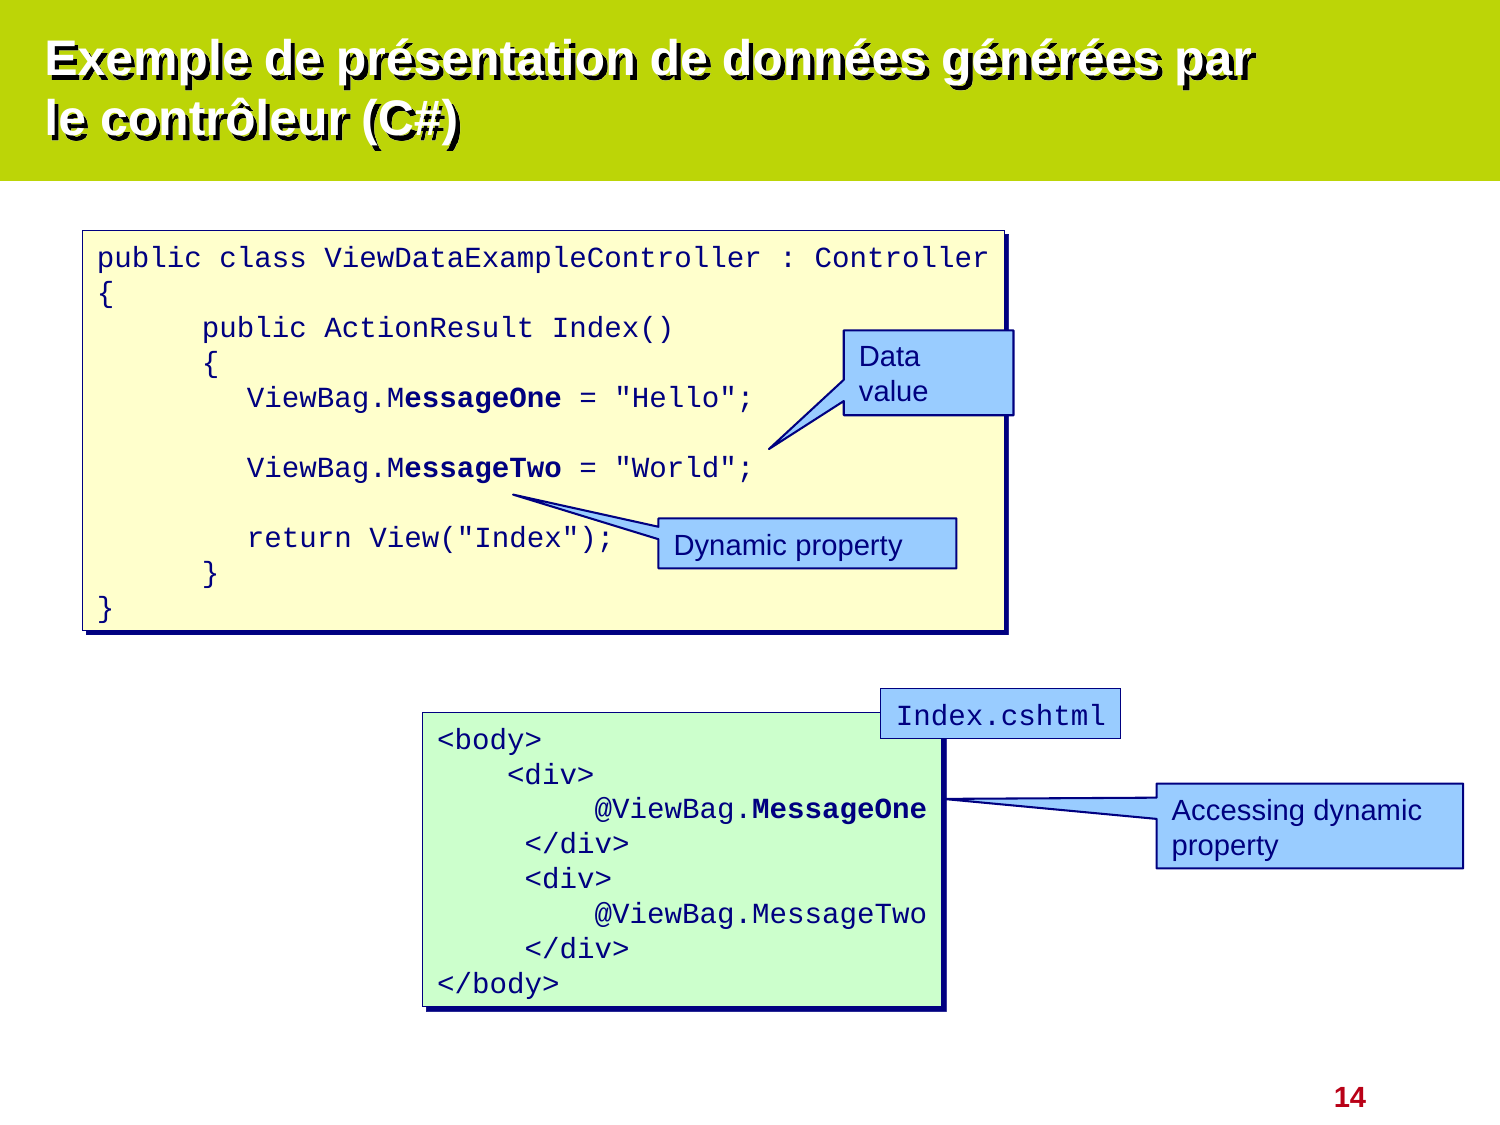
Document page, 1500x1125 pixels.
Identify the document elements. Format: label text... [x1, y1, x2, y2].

text_box Index.cshtml [880, 688, 1121, 739]
text_box Data value [768, 330, 1014, 450]
text_box <body> <div> @ViewBag.MessageOne </div> <div> @ViewBag.MessageTwo </div> </body> [422, 712, 942, 1007]
text_box public class ViewDataExampleController : Controller { public ActionResult Index() { ViewBag.MessageOne = "Hello"; ViewBag.MessageTwo = "World"; return View("Index"); } } [82, 230, 1005, 631]
text_box Accessing dynamic property [943, 783, 1464, 869]
title Exemple de présentation de données générées par le contrôleur (C#) [29, 26, 1308, 146]
text_box Dynamic property [513, 494, 957, 569]
